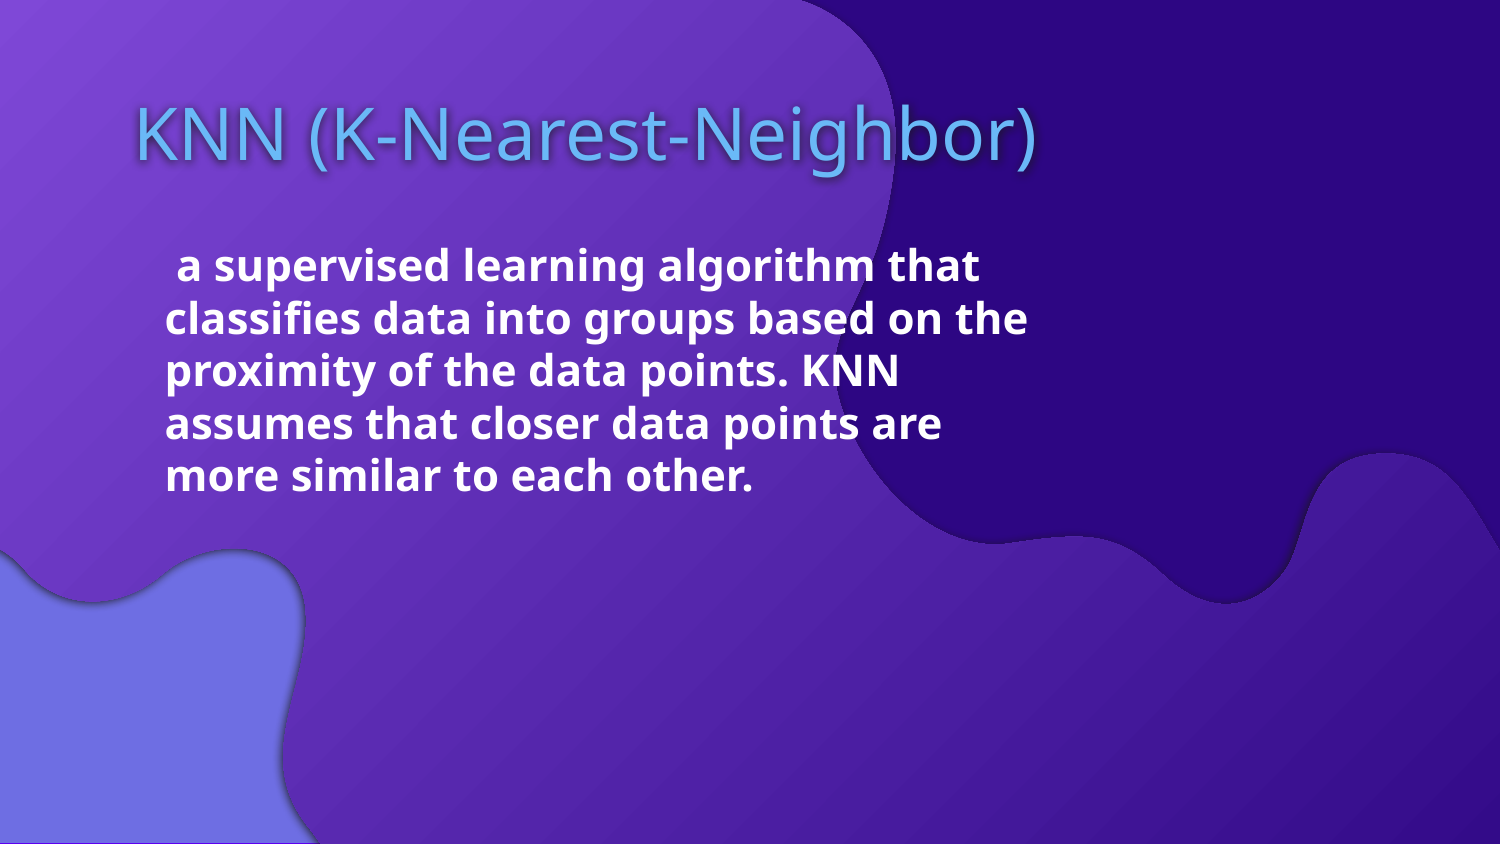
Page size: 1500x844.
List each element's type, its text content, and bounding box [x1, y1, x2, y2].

title KNN (K-Nearest-Neighbor) [118, 72, 1382, 167]
text_box [144, 207, 1204, 274]
text_box a supervised learning algorithm that classifies data into groups based on the proximity of the data points. KNN assumes that closer data points are more similar to each other. [149, 223, 1078, 516]
